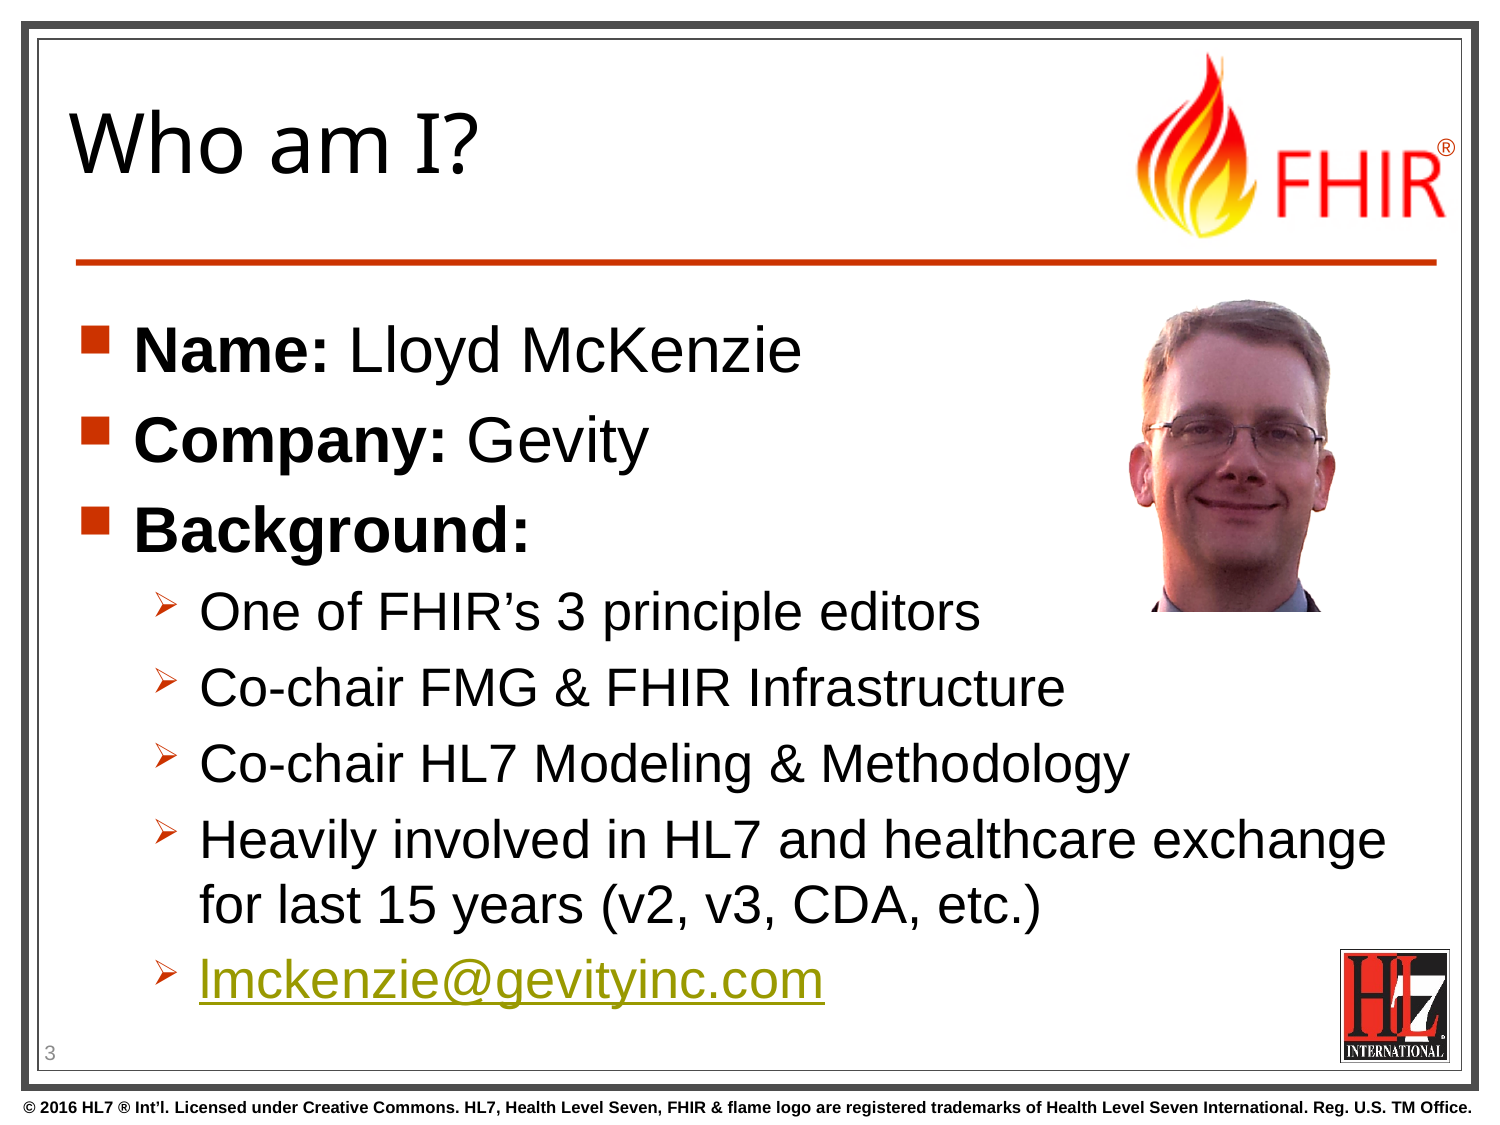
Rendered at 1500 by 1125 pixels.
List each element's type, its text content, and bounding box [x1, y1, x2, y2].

picture [1340, 949, 1450, 1063]
picture [1127, 290, 1500, 612]
slide_number 3 [29, 1034, 148, 1071]
title Who am I? [53, 54, 1128, 244]
picture [1124, 42, 1458, 249]
list Name: Lloyd McKenzie Company: Gevity Background: One of FHIR’s 3 principle editors Co-chair FMG & FHIR Infrastructure Co-chair HL7 Modeling & Methodology Heavily involved in HL7 and healthcare exchange for last 15 years (v2, v3, CDA, etc.) lmckenzie@gevityinc.com [62, 299, 1438, 1059]
